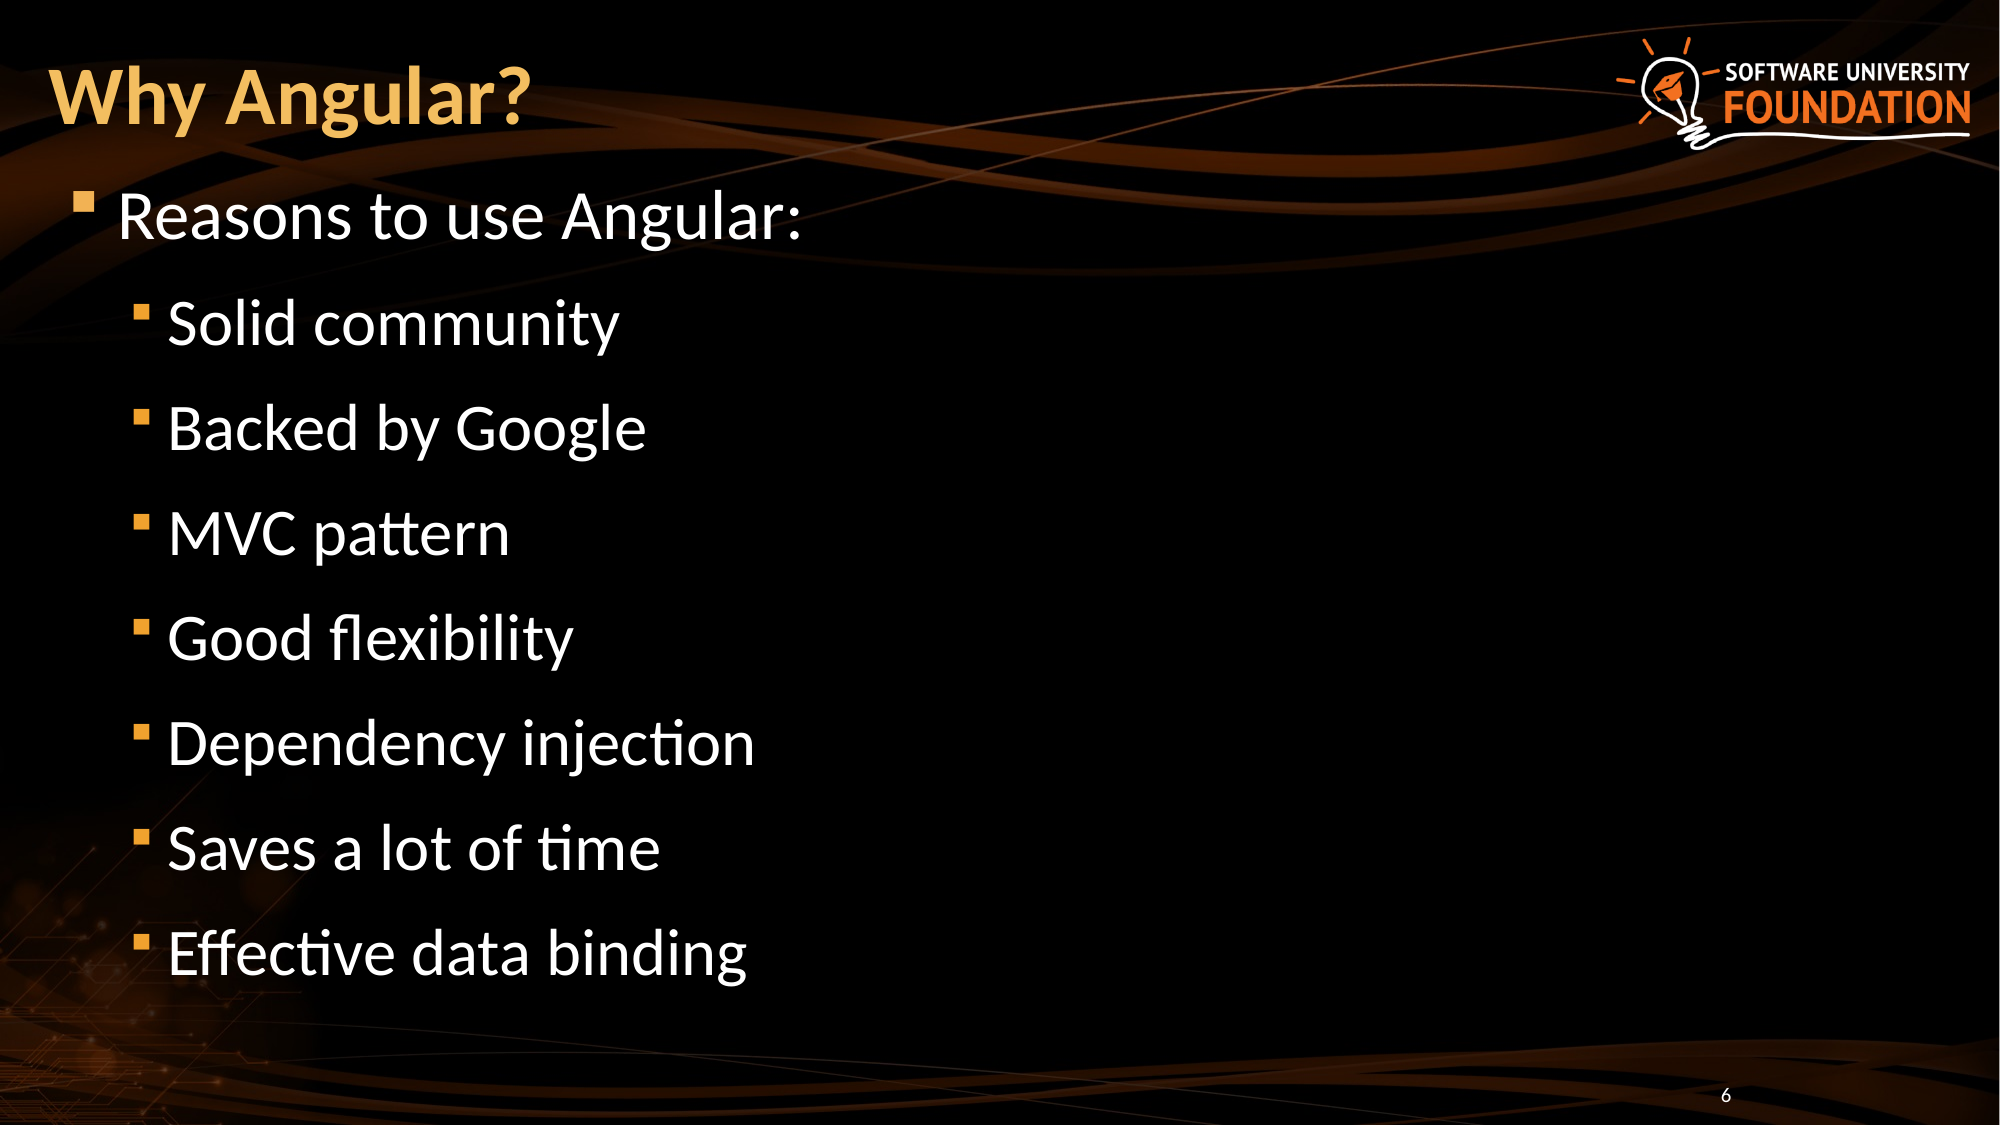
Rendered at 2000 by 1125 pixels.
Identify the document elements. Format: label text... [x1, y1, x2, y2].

picture [0, 0, 2000, 1125]
title Why Angular? [30, 6, 1602, 189]
slide_number 6 [1662, 1074, 1738, 1113]
list Reasons to use Angular: Solid community Backed by Google MVC pattern Good flexibility Dependency injection Saves a lot of time Effective data binding [49, 162, 2000, 1088]
